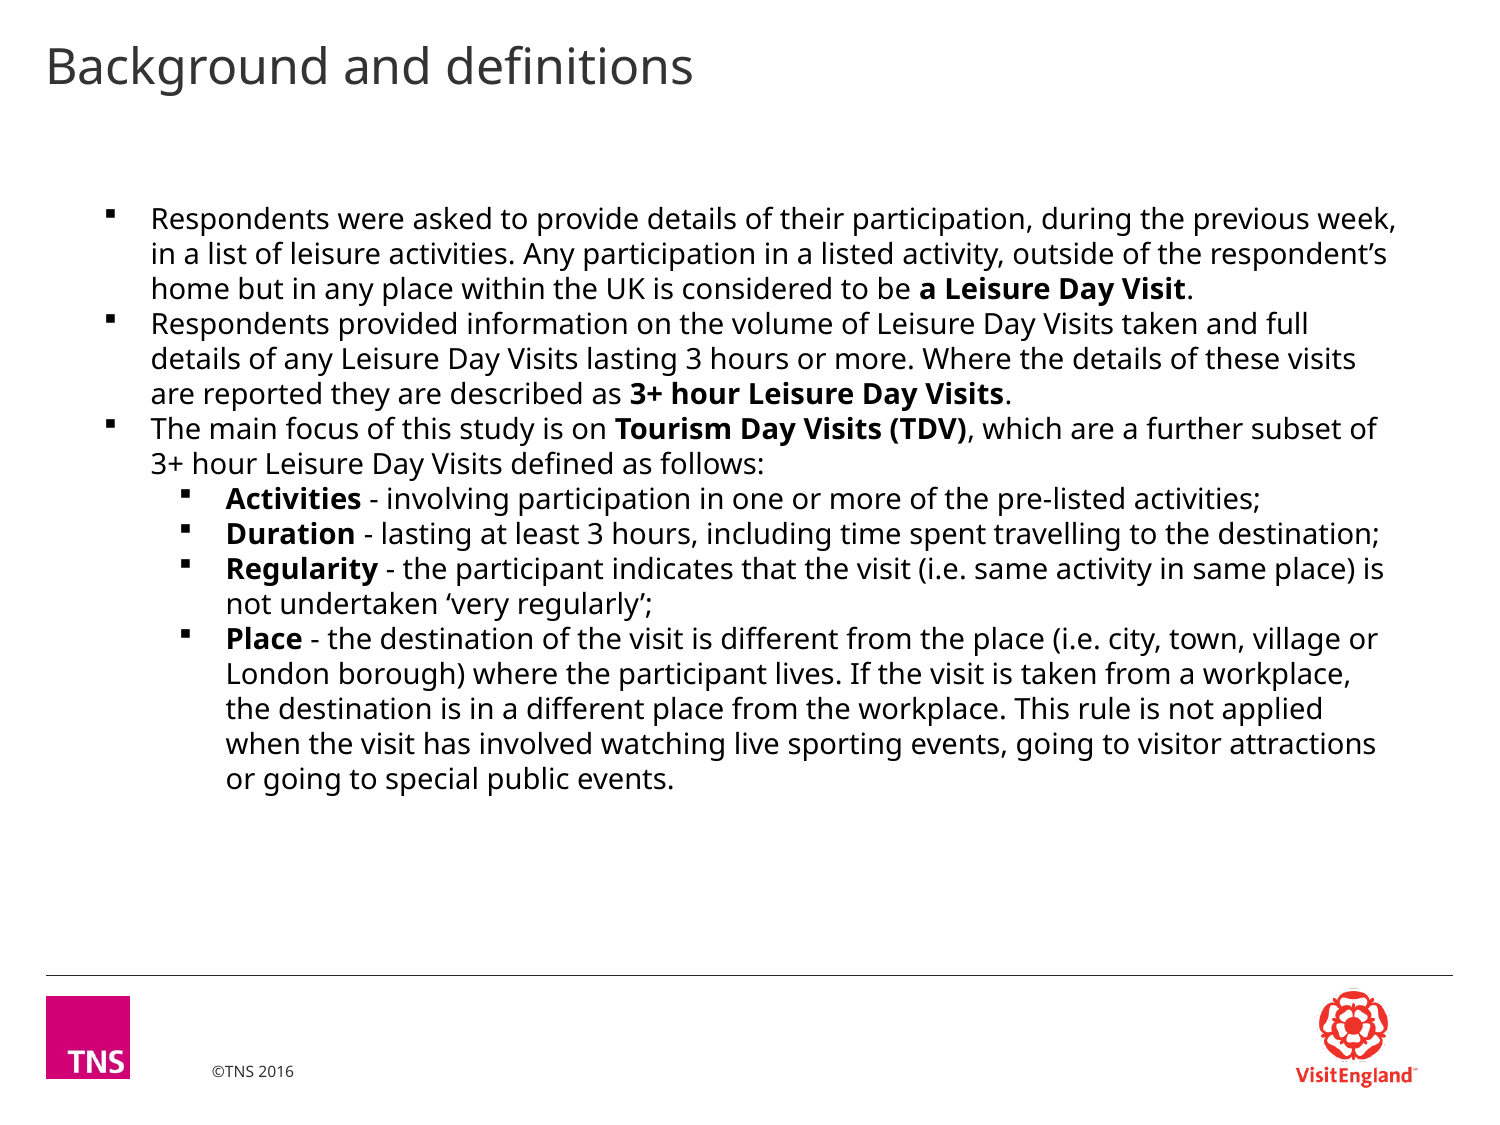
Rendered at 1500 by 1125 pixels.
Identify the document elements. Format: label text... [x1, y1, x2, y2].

picture [1265, 966, 1433, 1106]
picture [46, 996, 130, 1079]
text_box Respondents were asked to provide details of their participation, during the previous week, in a list of leisure activities. Any participation in a listed activity, outside of the respondent’s home but in any place within the UK is considered to be a Leisure Day Visit. Respondents provided information on the volume of Leisure Day Visits taken and full details of any Leisure Day Visits lasting 3 hours or more. Where the details of these visits are reported they are described as 3+ hour Leisure Day Visits. The main focus of this study is on Tourism Day Visits (TDV), which are a further subset of 3+ hour Leisure Day Visits defined as follows: Activities - involving participation in one or more of the pre-listed activities; Duration - lasting at least 3 hours, including time spent travelling to the destination; Regularity - the participant indicates that the visit (i.e. same activity in same place) is not undertaken ‘very regularly’; Place - the destination of the visit is different from the place (i.e. city, town, village or London borough) where the participant lives. If the visit is taken from a workplace, the destination is in a different place from the workplace. This rule is not applied when the visit has involved watching live sporting events, going to visitor attractions or going to special public events. [88, 193, 1419, 1077]
title Background and definitions [0, 0, 1091, 211]
